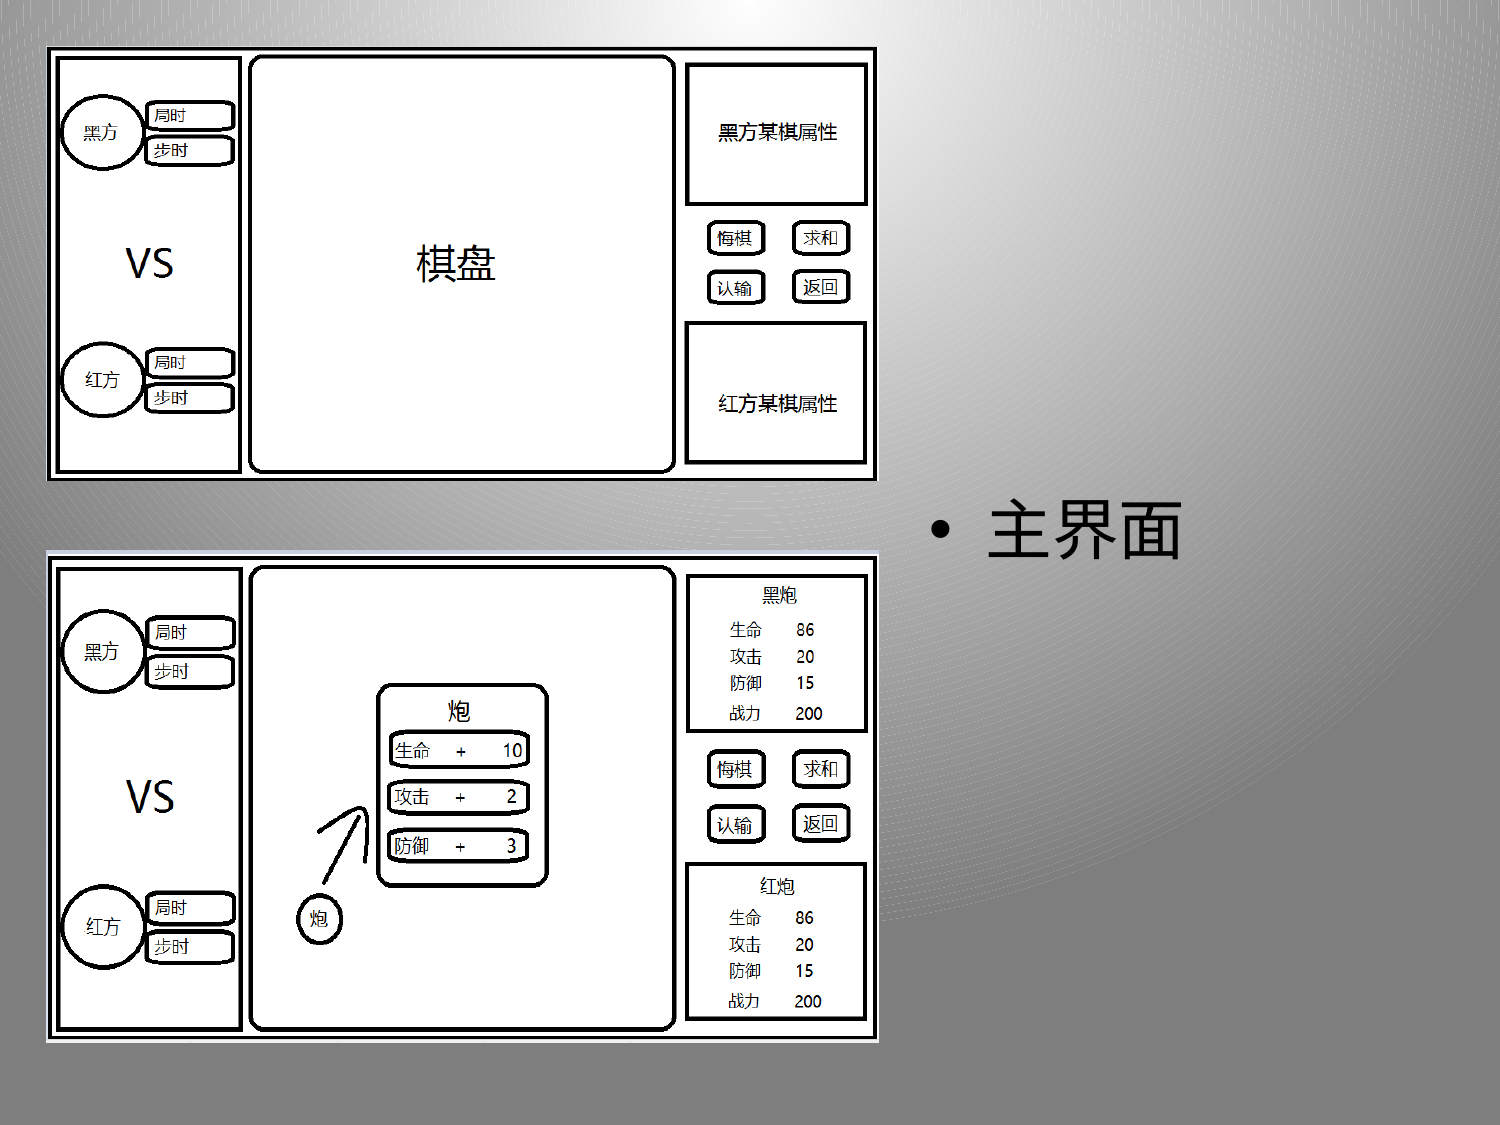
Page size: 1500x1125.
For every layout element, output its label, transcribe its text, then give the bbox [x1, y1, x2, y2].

picture [46, 550, 880, 1044]
picture [46, 46, 880, 481]
list 主界面 [914, 480, 1442, 879]
